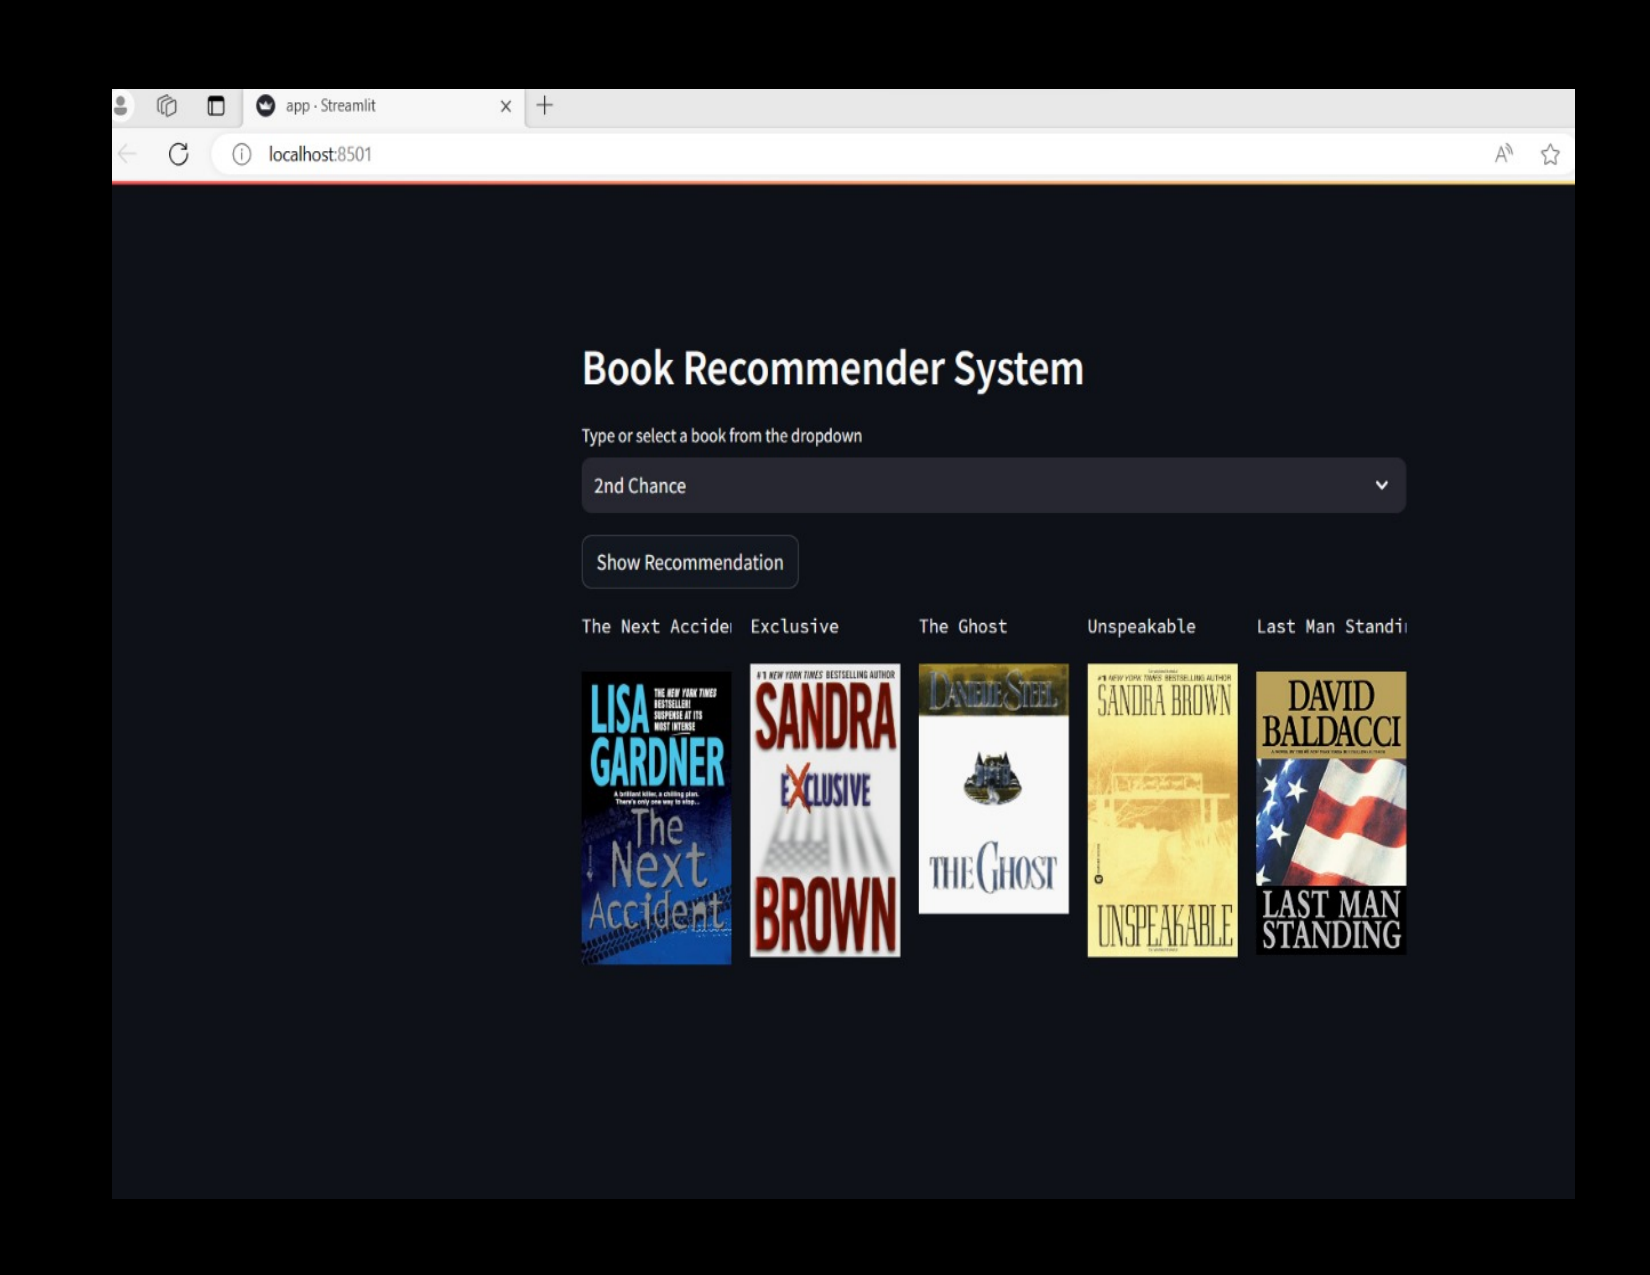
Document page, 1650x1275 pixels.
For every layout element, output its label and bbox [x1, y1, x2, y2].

picture [112, 89, 1576, 1199]
